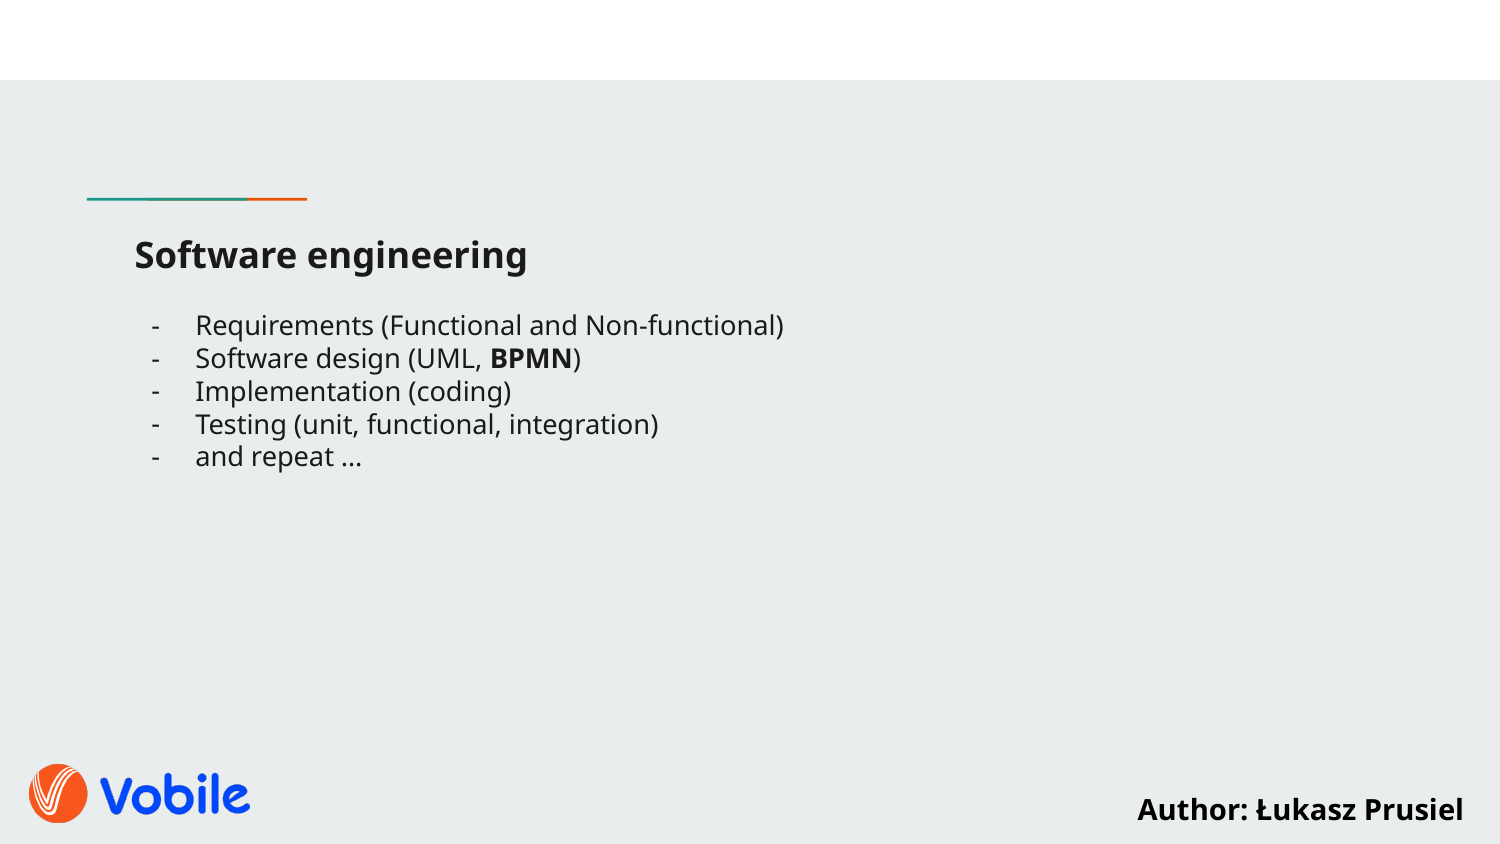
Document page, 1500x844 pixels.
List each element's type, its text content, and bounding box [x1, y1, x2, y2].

text_box Author: Łukasz Prusiel [1122, 776, 1500, 842]
title Software engineering Requirements (Functional and Non-functional) Software design (UML, BPMN) Implementation (coding) Testing (unit, functional, integration) and repeat … [119, 216, 1381, 490]
picture [28, 764, 250, 824]
